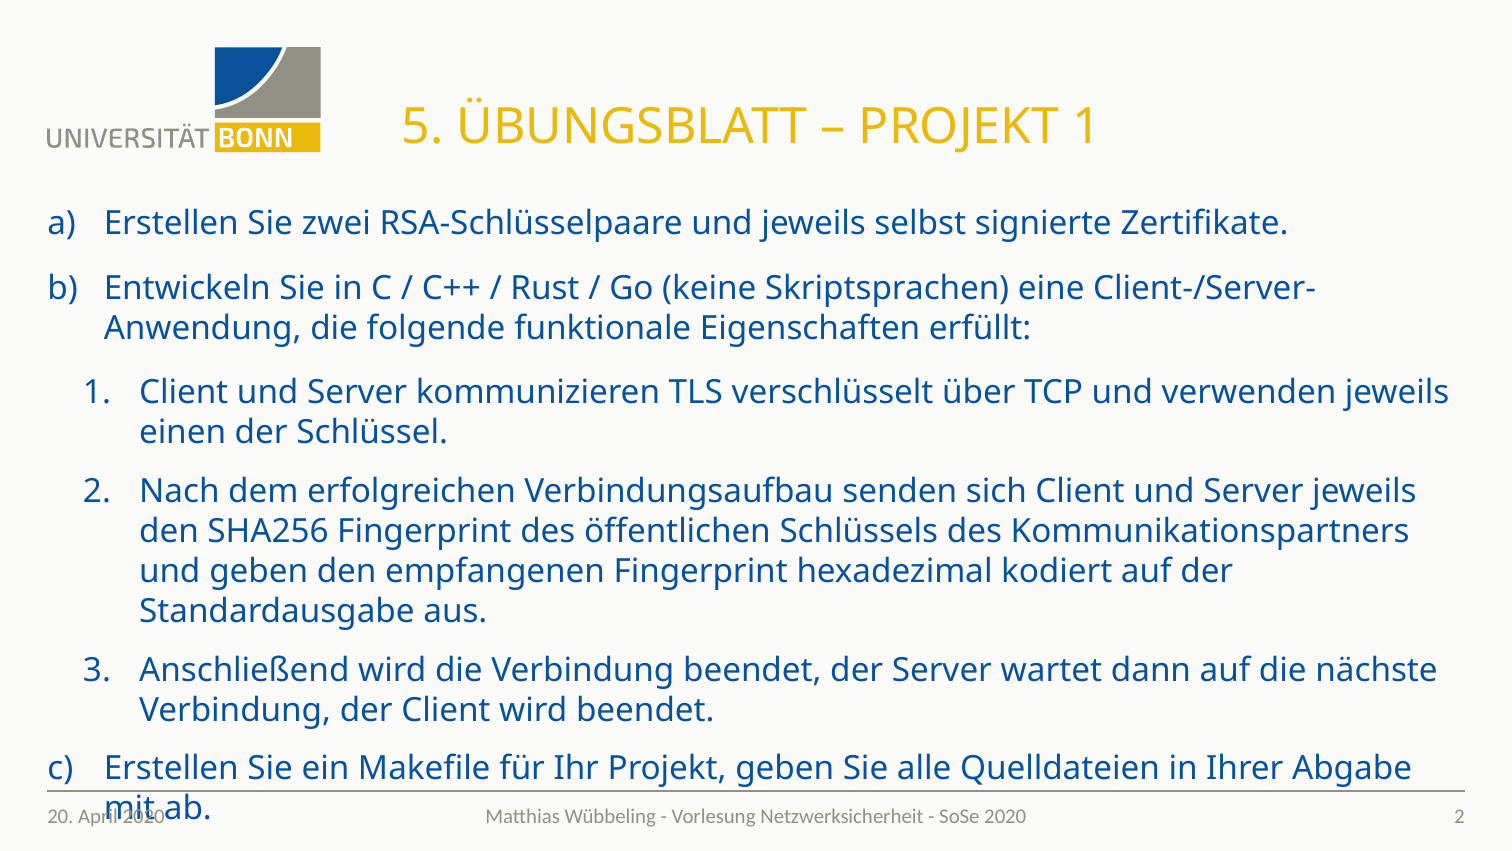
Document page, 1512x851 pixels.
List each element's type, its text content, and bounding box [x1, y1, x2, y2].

footer Matthias Wübbeling - Vorlesung Netzwerksicherheit - SoSe 2020 [342, 791, 1170, 839]
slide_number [47, 791, 189, 839]
title 5. Übungsblatt – Projekt 1 [401, 47, 1465, 154]
list Erstellen Sie zwei RSA-Schlüsselpaare und jeweils selbst signierte Zertifikate. Entwickeln Sie in C / C++ / Rust / Go (keine Skriptsprachen) eine Client-/Server-Anwendung, die folgende funktionale Eigenschaften erfüllt: Client und Server kommunizieren TLS verschlüsselt über TCP und verwenden jeweils einen der Schlüssel. Nach dem erfolgreichen Verbindungsaufbau senden sich Client und Server jeweils den SHA256 Fingerprint des öffentlichen Schlüssels des Kommunikationspartners und geben den empfangenen Fingerprint hexadezimal kodiert auf der Standardausgabe aus. Anschließend wird die Verbindung beendet, der Server wartet dann auf die nächste Verbindung, der Client wird beendet. Erstellen Sie ein Makefile für Ihr Projekt, geben Sie alle Quelldateien in Ihrer Abgabe mit ab. [47, 200, 1465, 745]
slide_number 2 [1370, 791, 1465, 839]
